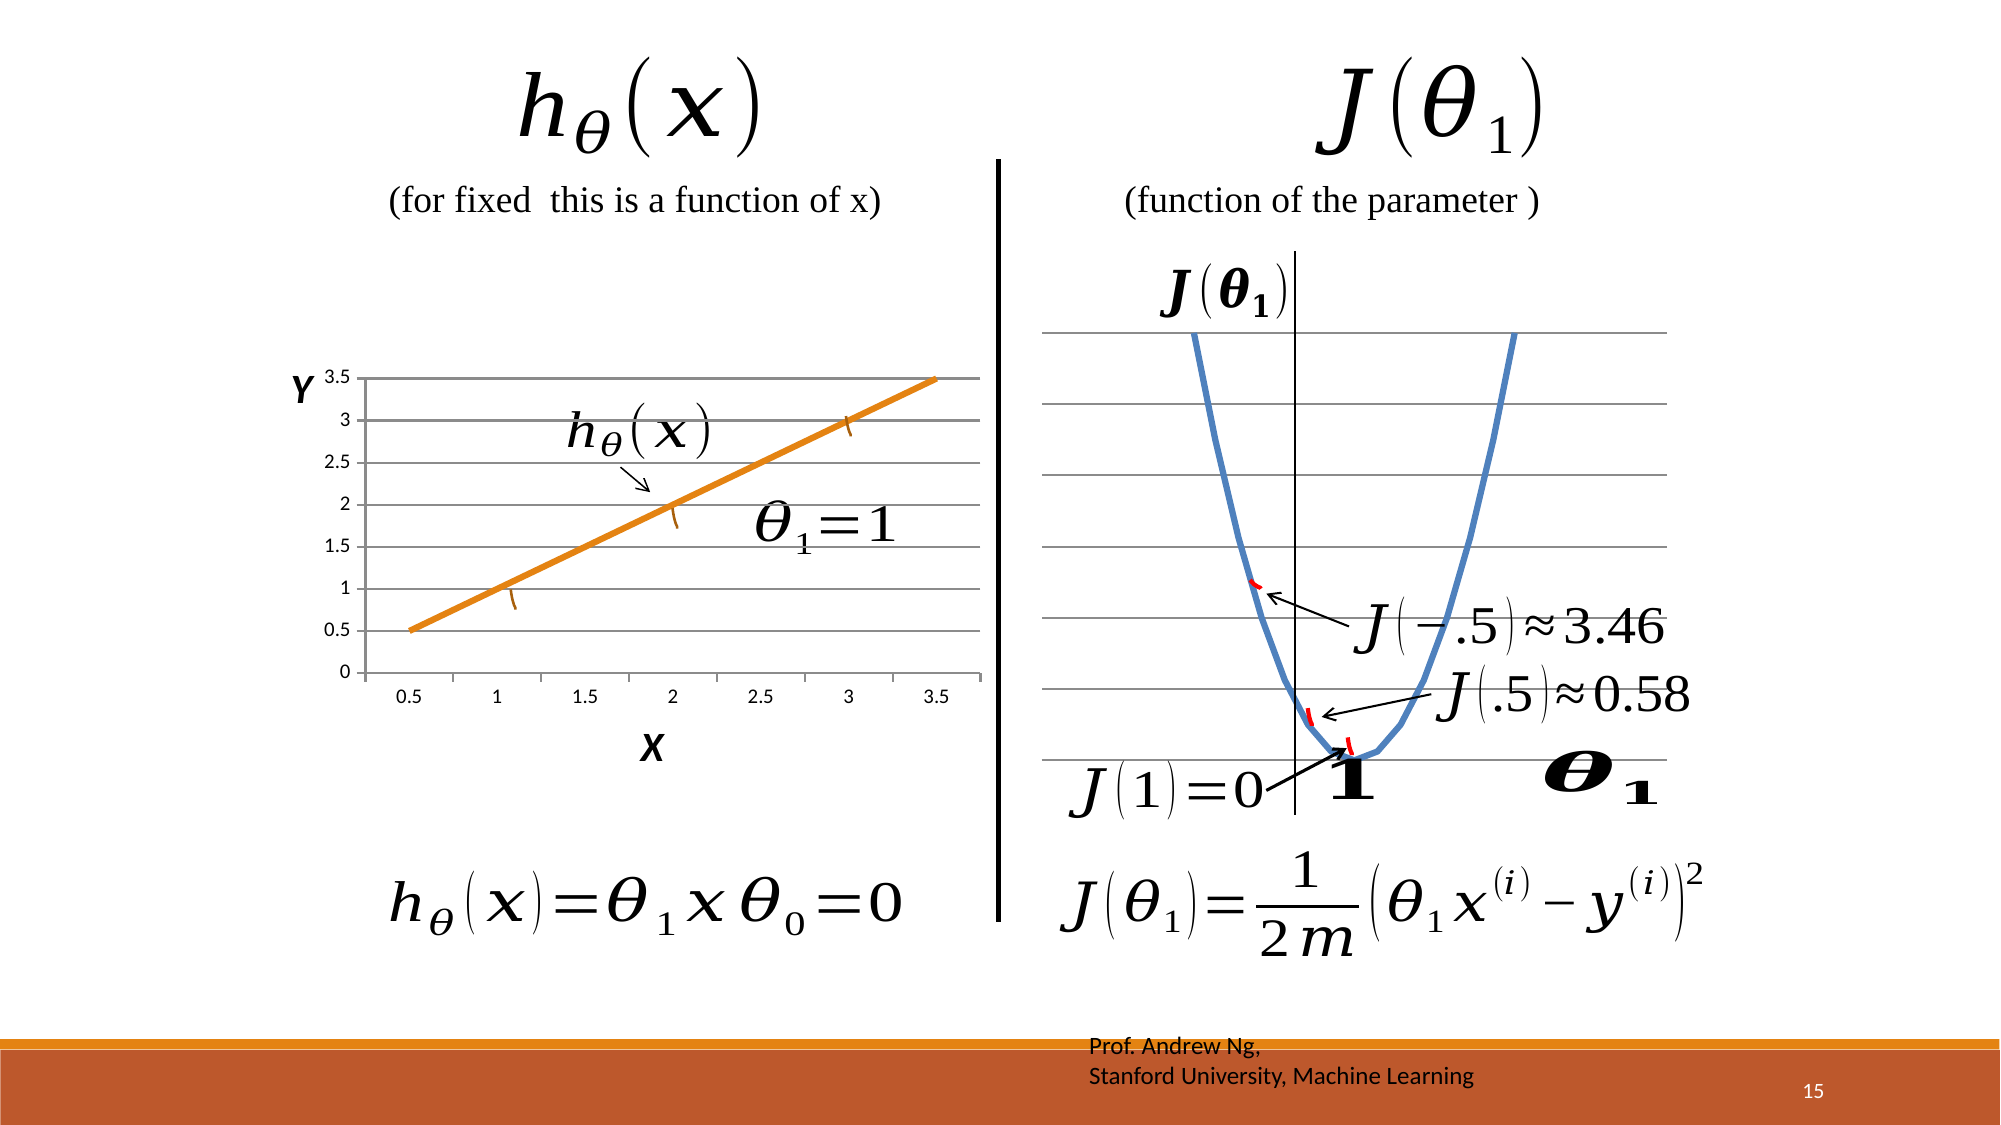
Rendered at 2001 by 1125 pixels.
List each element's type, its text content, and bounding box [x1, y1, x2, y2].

slide_number 15 [1624, 1059, 1840, 1120]
text_box Prof. Andrew Ng, Stanford University, Machine Learning [1074, 1022, 1743, 1097]
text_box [244, 358, 996, 810]
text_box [1028, 250, 1696, 824]
